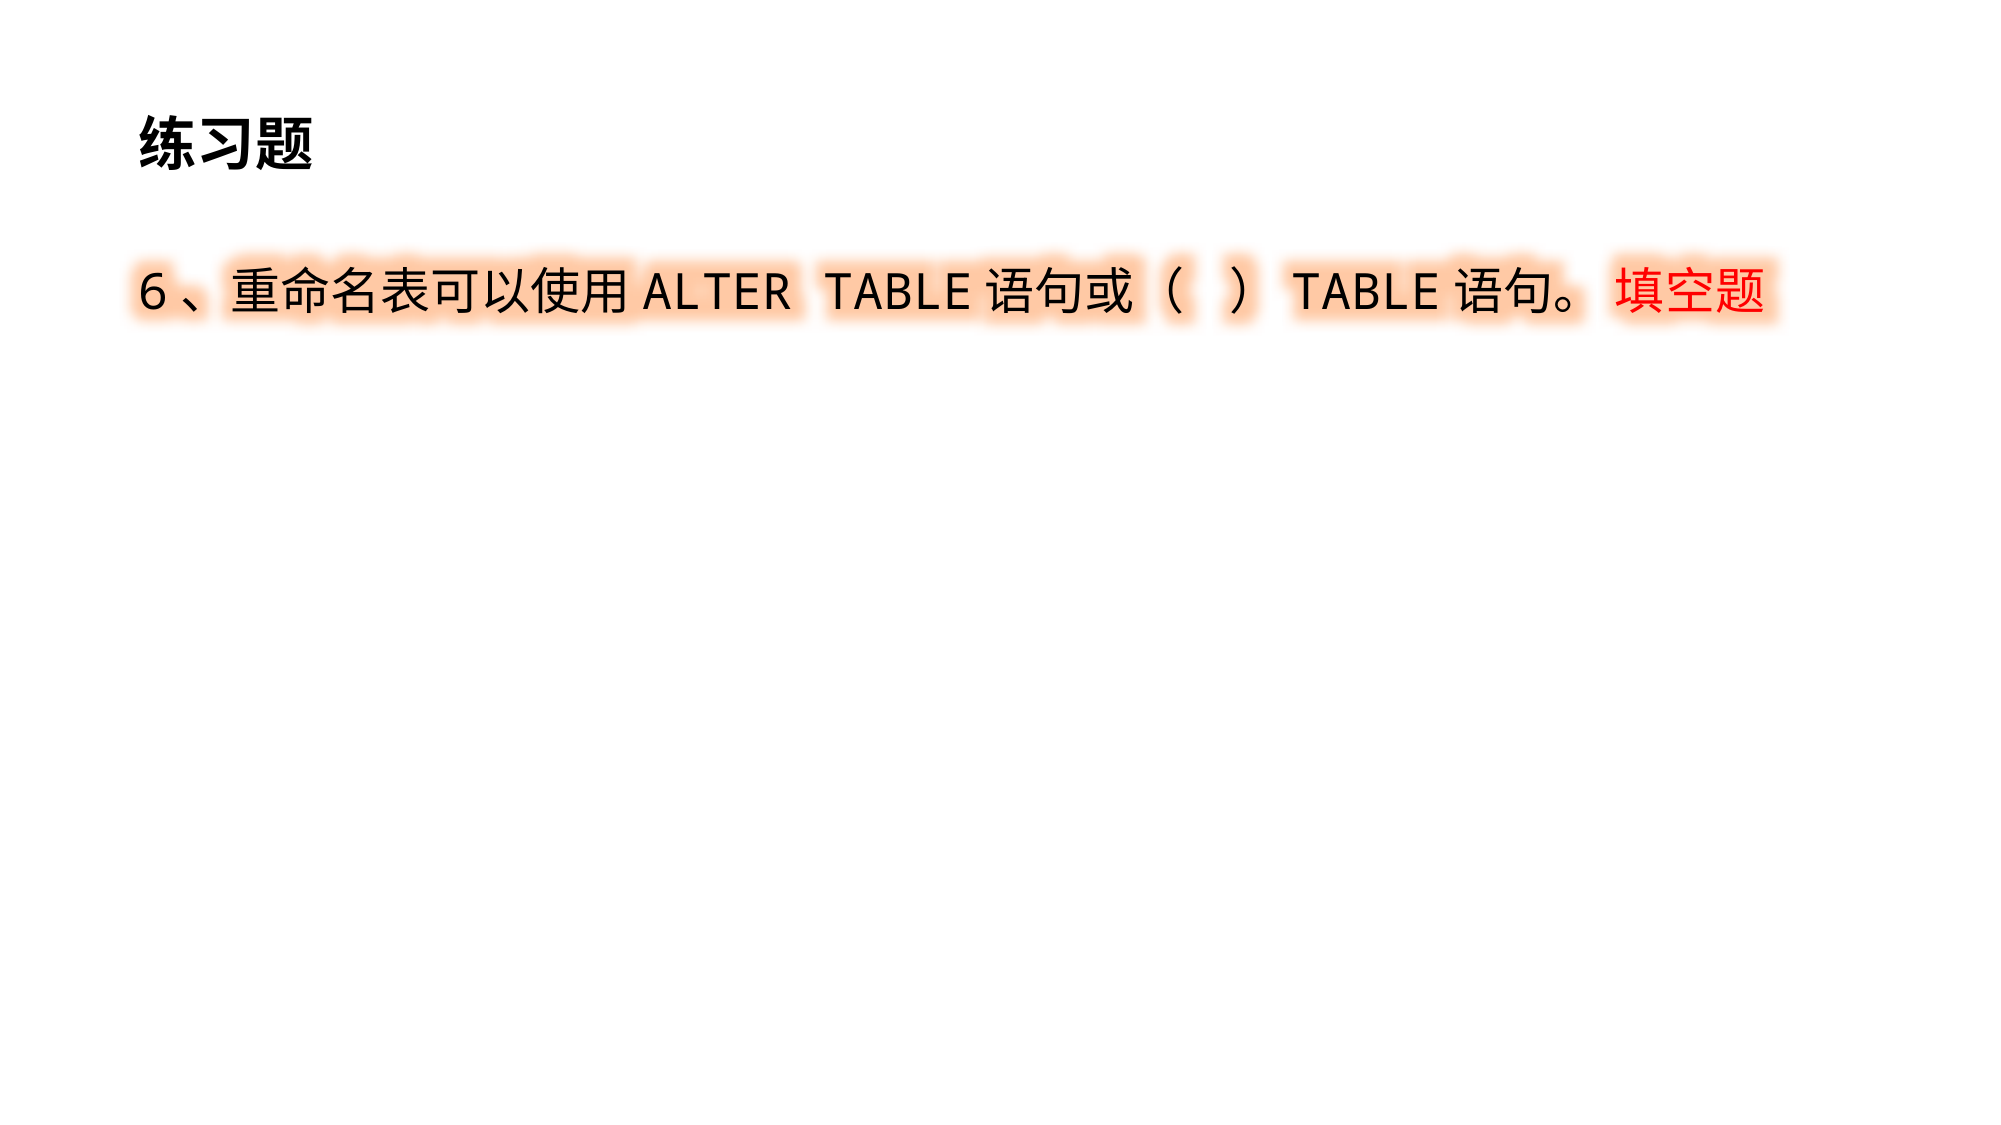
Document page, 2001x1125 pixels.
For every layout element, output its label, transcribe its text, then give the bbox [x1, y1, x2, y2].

text_box 知识点2：表定义（综合应用） [117, 216, 1843, 1051]
text_box 6、重命名表可以使用ALTER TABLE语句或（ ）TABLE语句。 填空题 [120, 219, 1839, 1047]
text_box 练习题 [120, 97, 1568, 187]
text_box 数据定义 [113, 212, 1847, 1055]
